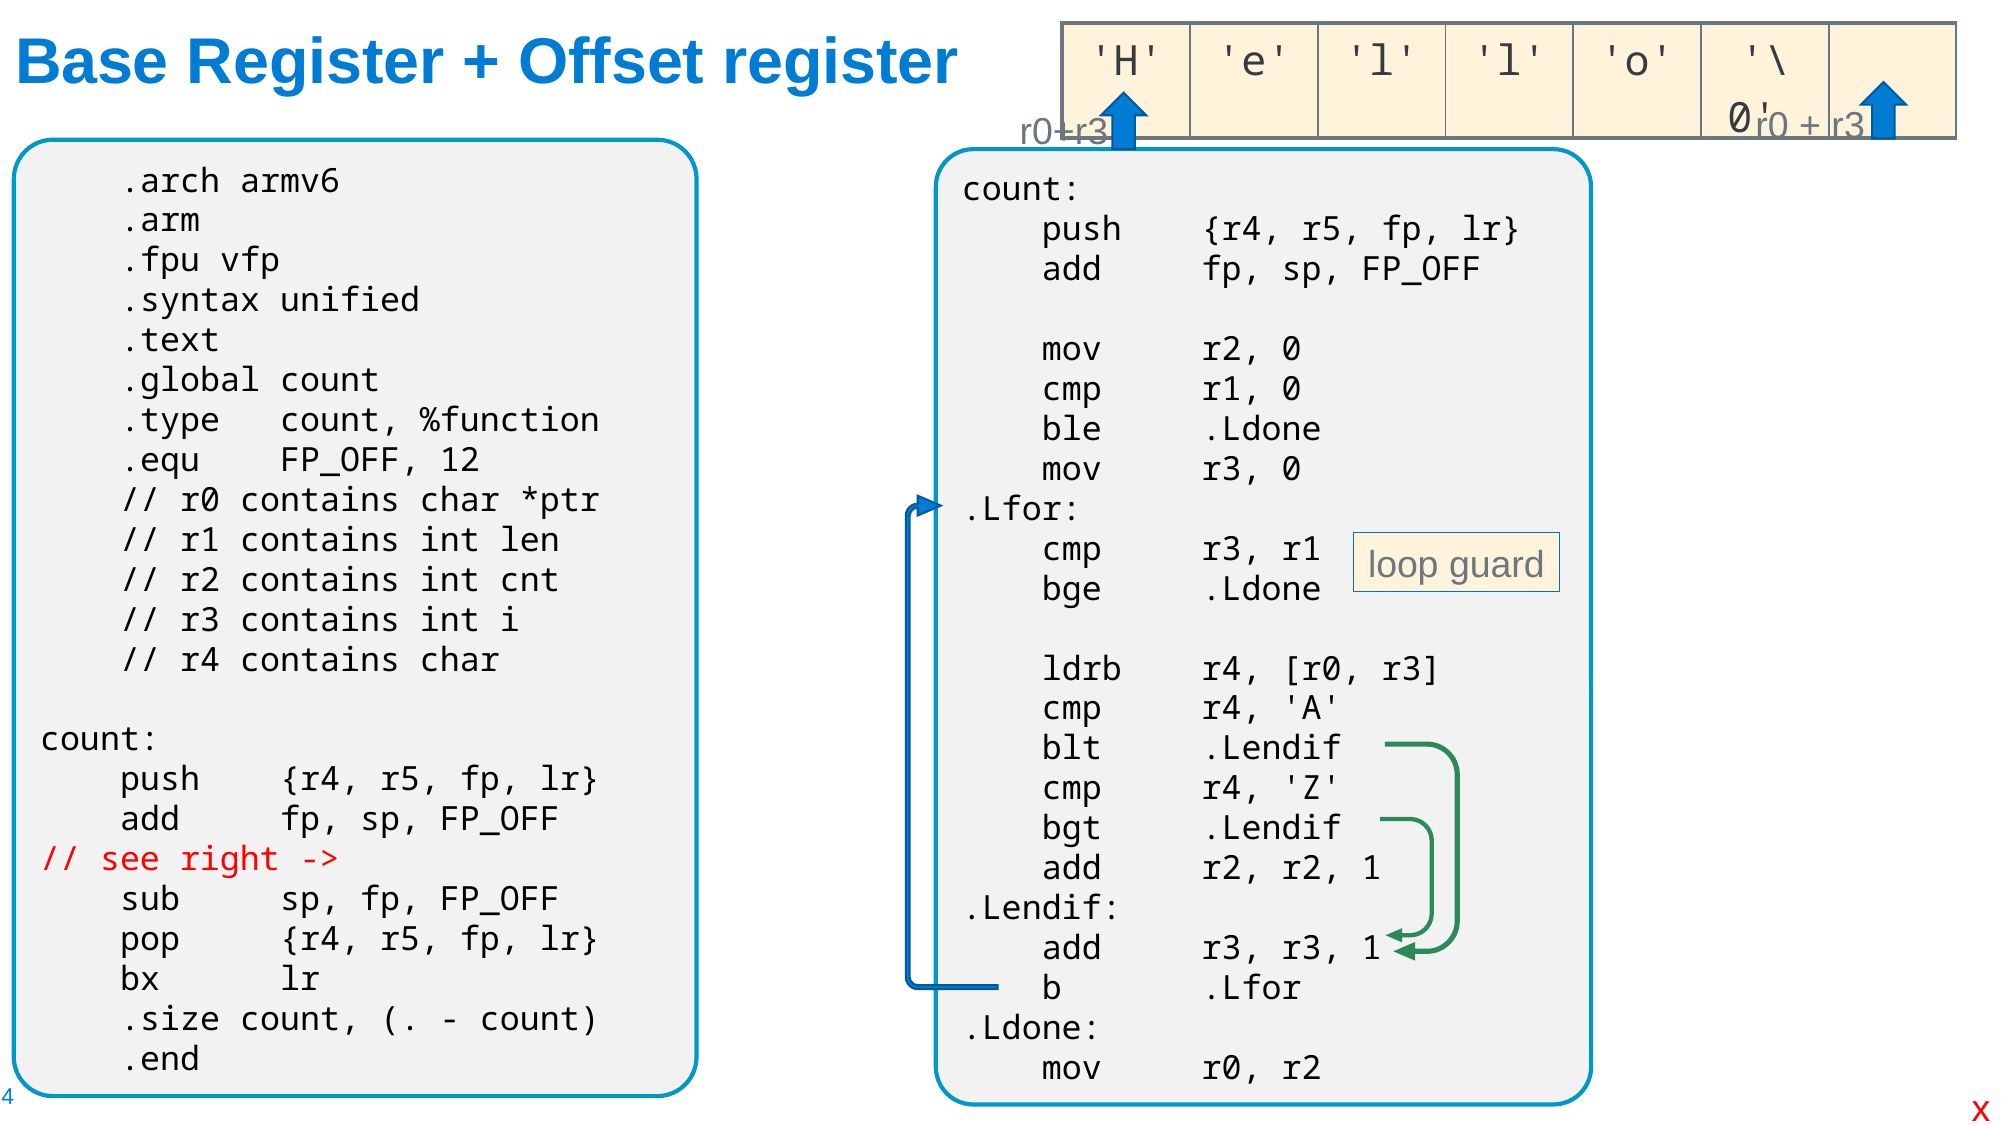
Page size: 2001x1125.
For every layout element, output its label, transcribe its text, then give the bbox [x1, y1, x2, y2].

text_box [904, 494, 999, 991]
text_box .arch armv6 .arm .fpu vfp .syntax unified .text .global count .type count, %function .equ FP_OFF, 12 // r0 contains char *ptr // r1 contains int len // r2 contains int cnt // r3 contains int i // r4 contains char count: push {r4, r5, fp, lr} add fp, sp, FP_OFF // see right -> sub sp, fp, FP_OFF pop {r4, r5, fp, lr} bx lr .size count, (. - count) .end [13, 139, 697, 1097]
text_box count: push {r4, r5, fp, lr} add fp, sp, FP_OFF mov r2, 0 cmp r1, 0 ble .Ldone mov r3, 0 .Lfor: cmp r3, r1 bge .Ldone ldrb r4, [r0, r3] cmp r4, 'A' blt .Lendif cmp r4, 'Z' bgt .Lendif add r2, r2, 1 .Lendif: add r3, r3, 1 b .Lfor .Ldone: mov r0, r2 [935, 149, 1592, 1105]
text_box r0 + r3 [1740, 93, 1880, 154]
title Base Register + Offset register [0, 0, 1115, 105]
text_box x [1956, 1076, 2000, 1125]
table_header 'H' [1064, 25, 1189, 136]
table_header 'l' [1319, 25, 1445, 136]
table_header [1830, 25, 1955, 136]
table_header 'e' [1191, 25, 1317, 136]
table_header '\0' [1702, 25, 1828, 136]
text_box [1380, 816, 1434, 943]
table_header 'l' [1446, 25, 1572, 136]
text_box [1114, 91, 1149, 151]
text_box r0+r3 [1004, 100, 1123, 160]
text_box [1871, 80, 1909, 140]
text_box loop guard [1353, 532, 1560, 592]
table_header 'o' [1574, 25, 1700, 136]
text_box [1384, 741, 1460, 961]
